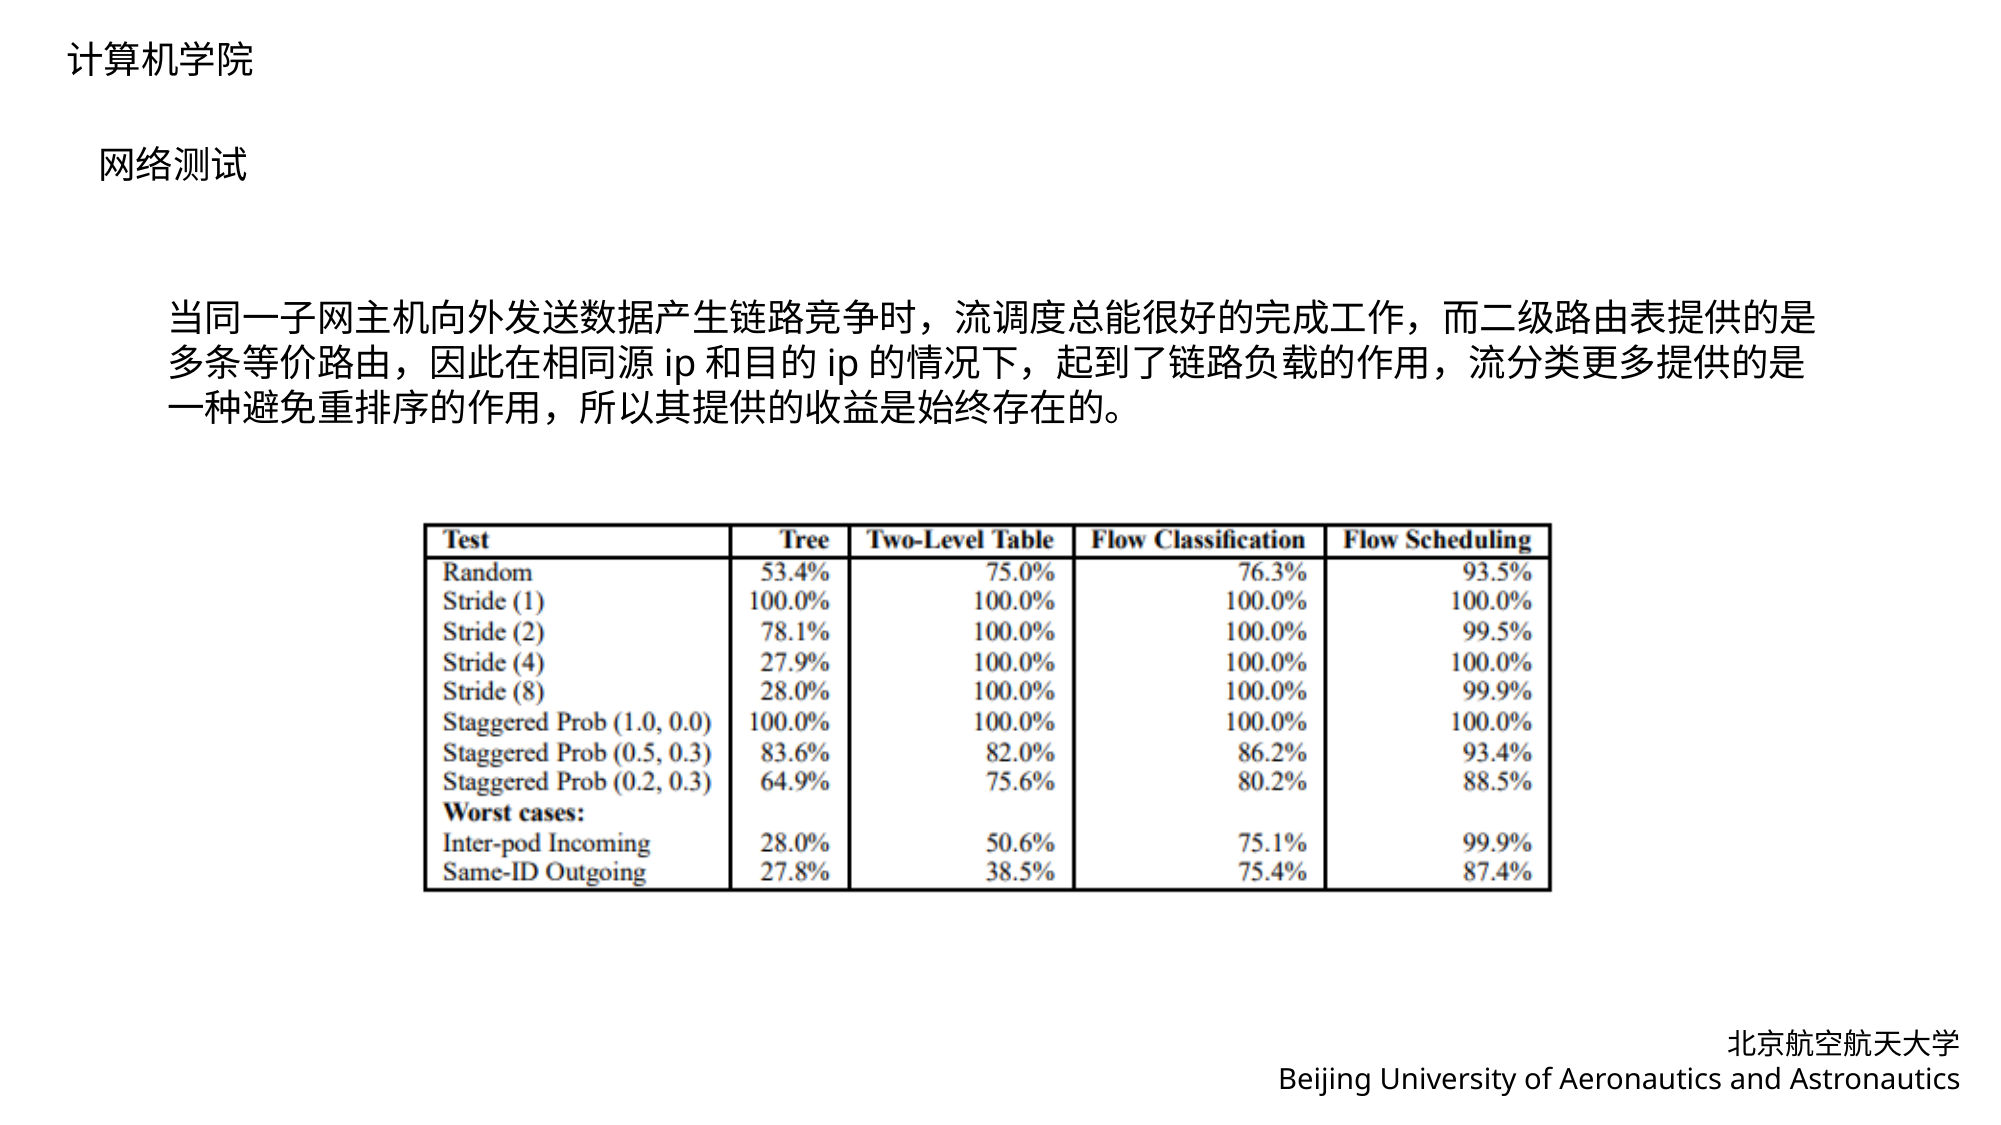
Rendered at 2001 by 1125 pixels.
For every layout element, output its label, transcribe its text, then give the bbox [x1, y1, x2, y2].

picture [420, 514, 1560, 900]
text_box 当同一子网主机向外发送数据产生链路竞争时，流调度总能很好的完成工作，而二级路由表提供的是多条等价路由，因此在相同源ip和目的ip的情况下，起到了链路负载的作用，流分类更多提供的是一种避免重排序的作用，所以其提供的收益是始终存在的。 [152, 286, 1848, 437]
text_box 网络测试 [83, 133, 1084, 193]
